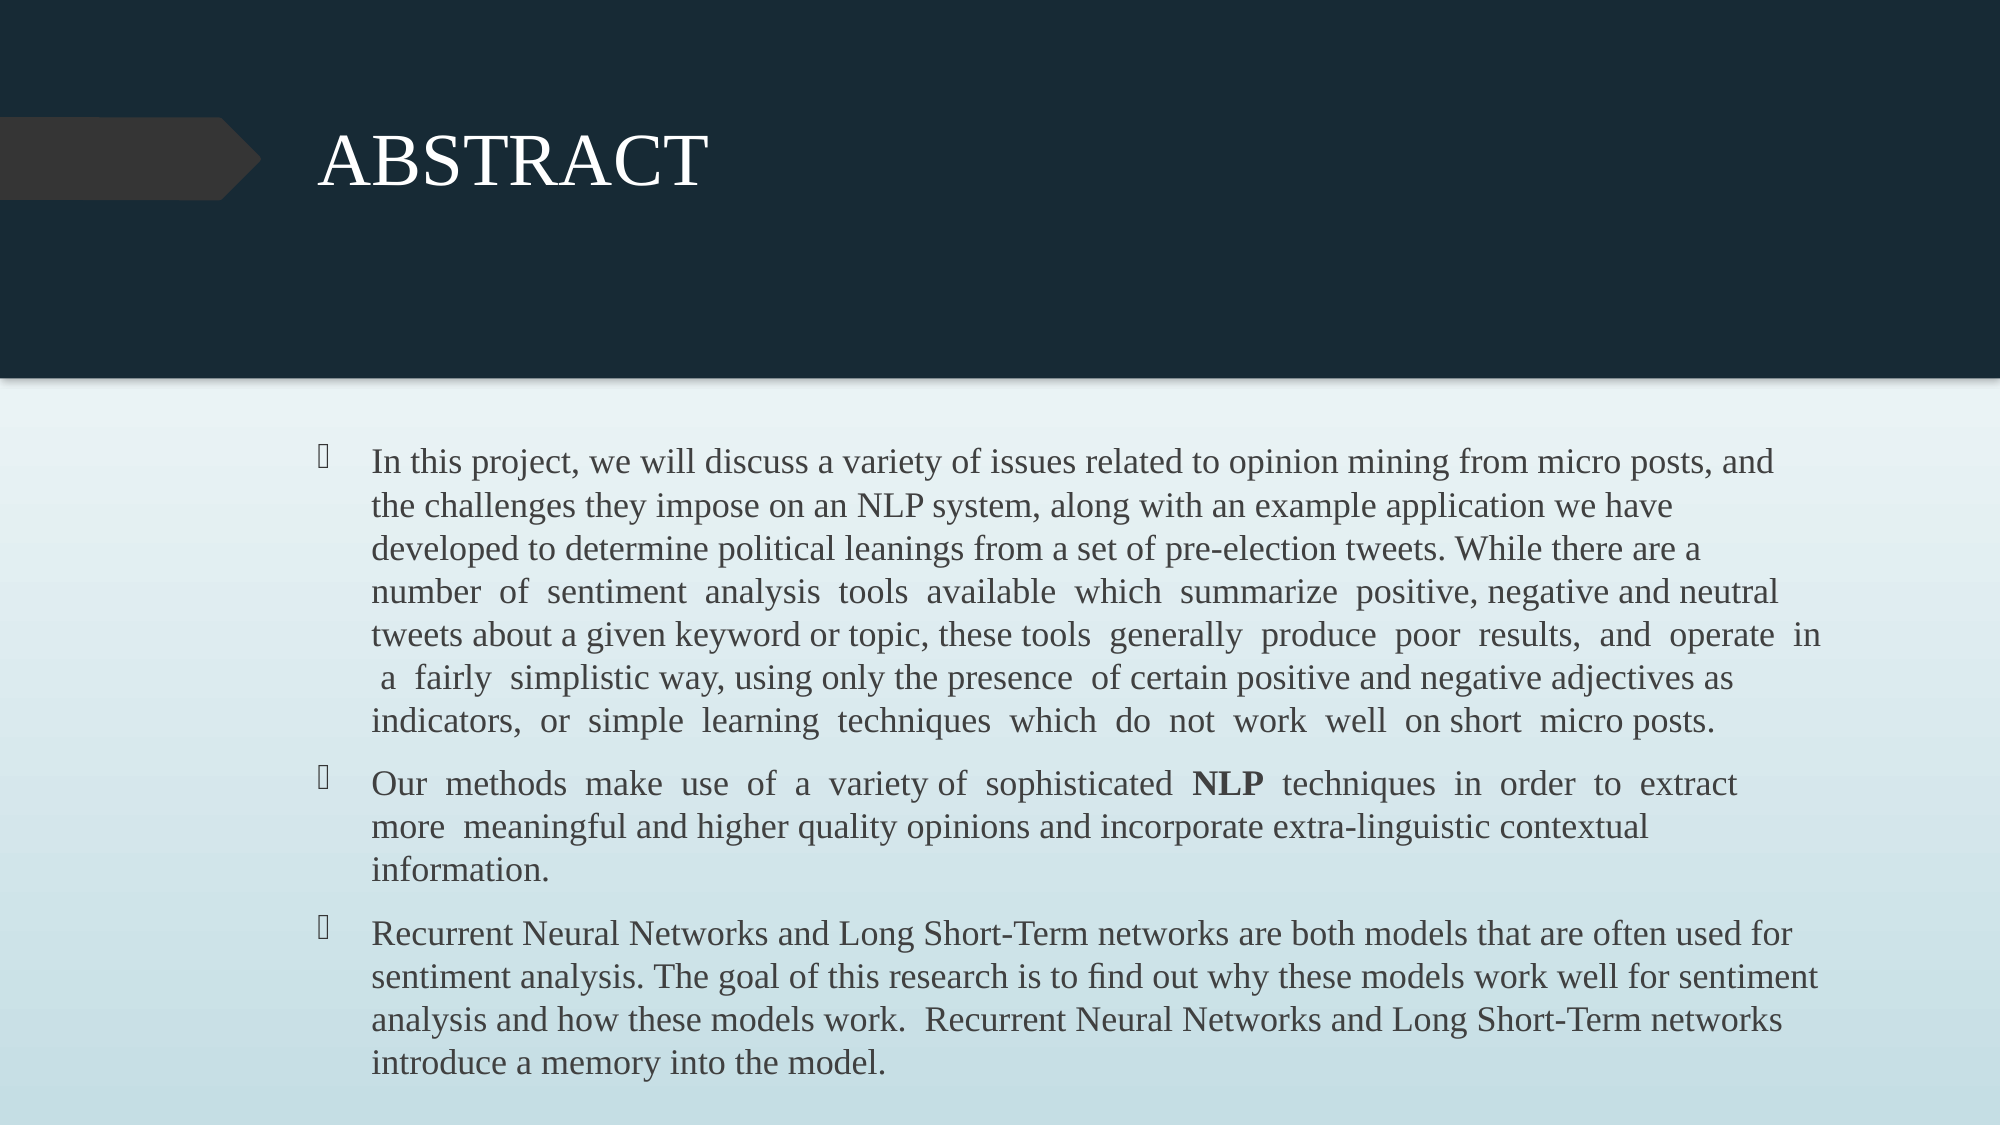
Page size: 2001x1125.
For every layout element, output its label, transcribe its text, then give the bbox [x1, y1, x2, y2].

title ABSTRACT [302, 102, 1842, 313]
text_box [0, 117, 262, 201]
text_box [0, 390, 2000, 1125]
list In this project, we will discuss a variety of issues related to opinion mining from micro posts, and the challenges they impose on an NLP system, along with an example application we have developed to determine political leanings from a set of pre-election tweets. While there are a number of sentiment analysis tools available which summarize positive, negative and neutral tweets about a given keyword or topic, these tools generally produce poor results, and operate in a fairly simplistic way, using only the presence of certain positive and negative adjectives as indicators, or simple learning techniques which do not work well on short micro posts. Our methods make use of a variety of sophisticated NLP techniques in order to extract more meaningful and higher quality opinions and incorporate extra-linguistic contextual information. Recurrent Neural Networks and Long Short-Term networks are both models that are often used for sentiment analysis. The goal of this research is to ﬁnd out why these models work well for sentiment analysis and how these models work. Recurrent Neural Networks and Long Short-Term networks introduce a memory into the model. [302, 430, 1842, 1096]
text_box [0, 0, 2000, 379]
